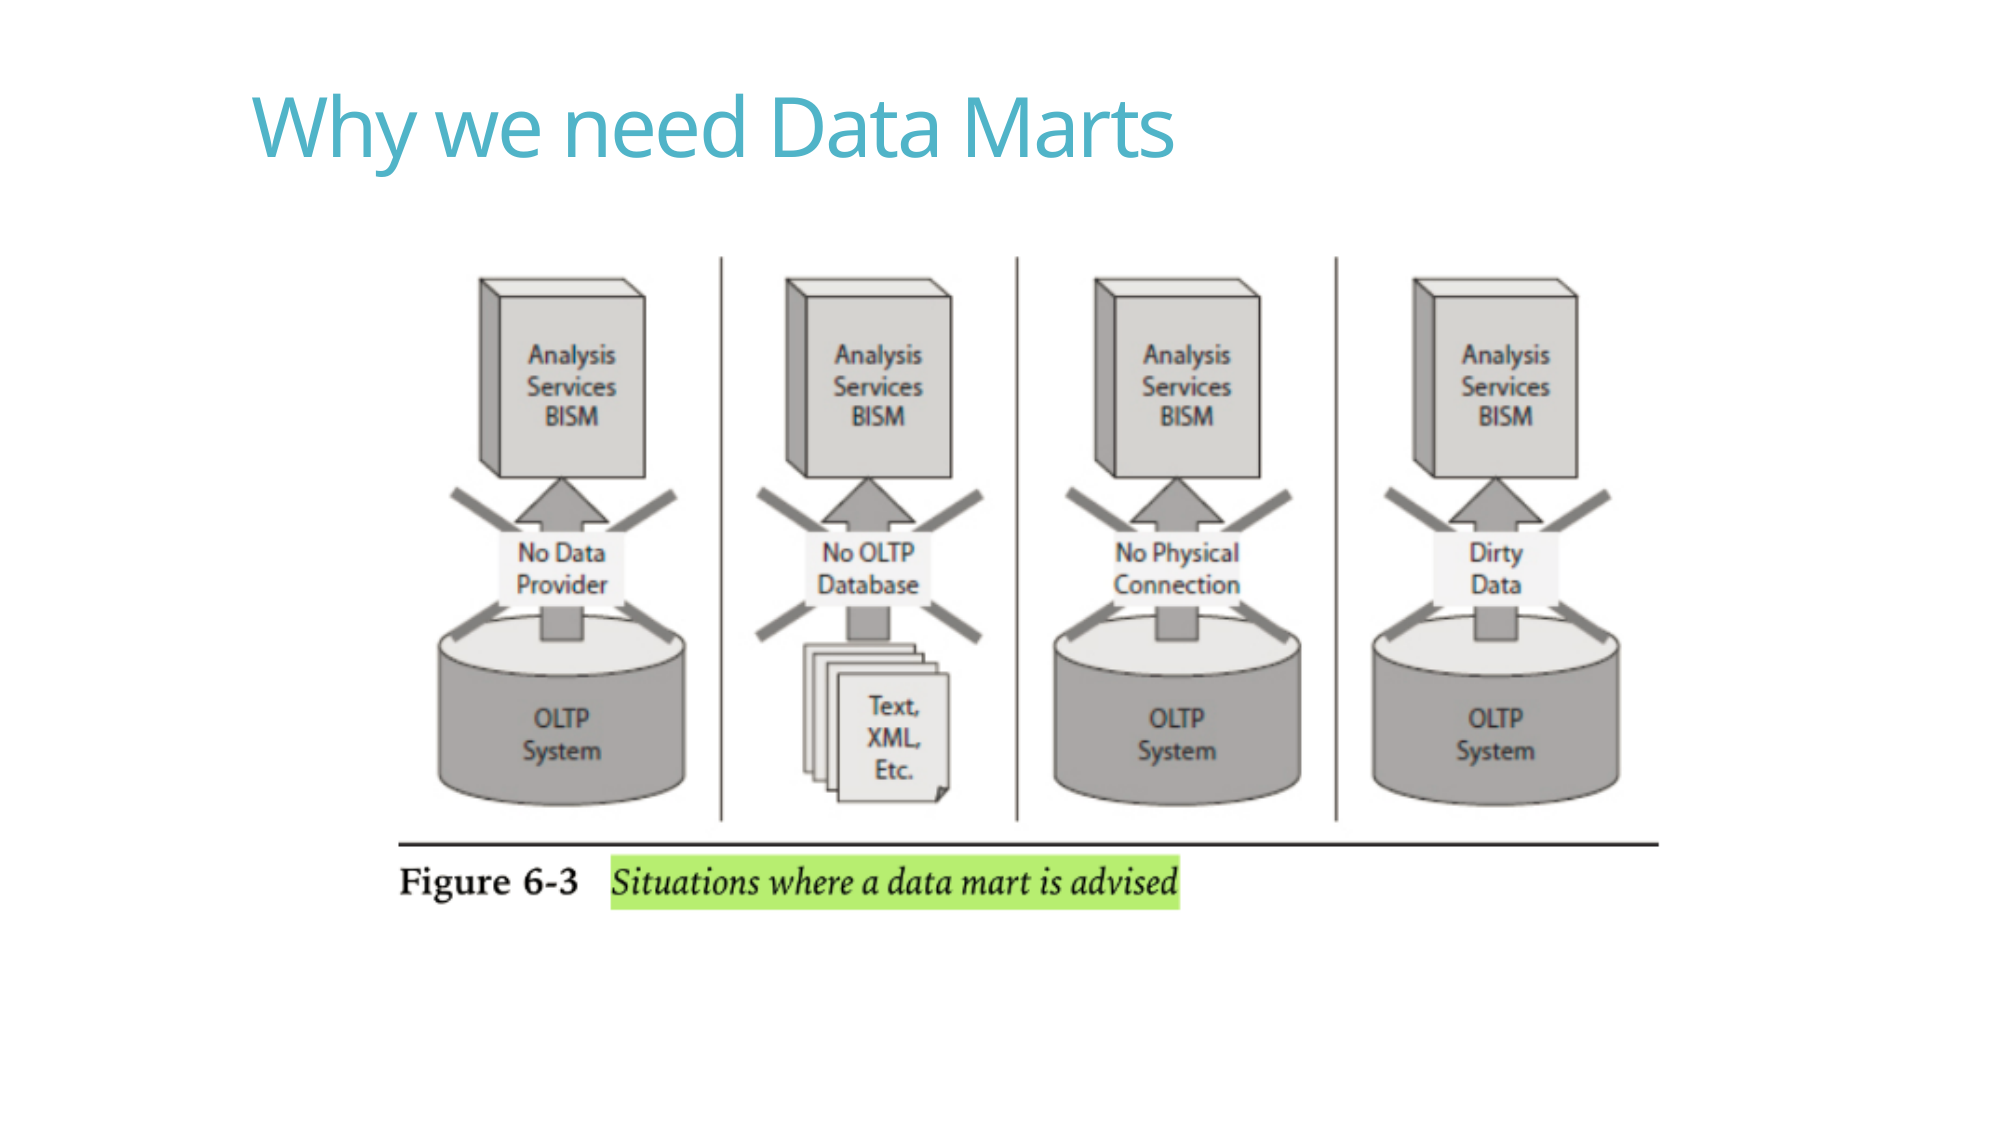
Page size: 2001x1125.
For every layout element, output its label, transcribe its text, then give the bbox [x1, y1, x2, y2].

text_box Why we need Data Marts [236, 67, 1669, 332]
picture [358, 229, 1702, 928]
